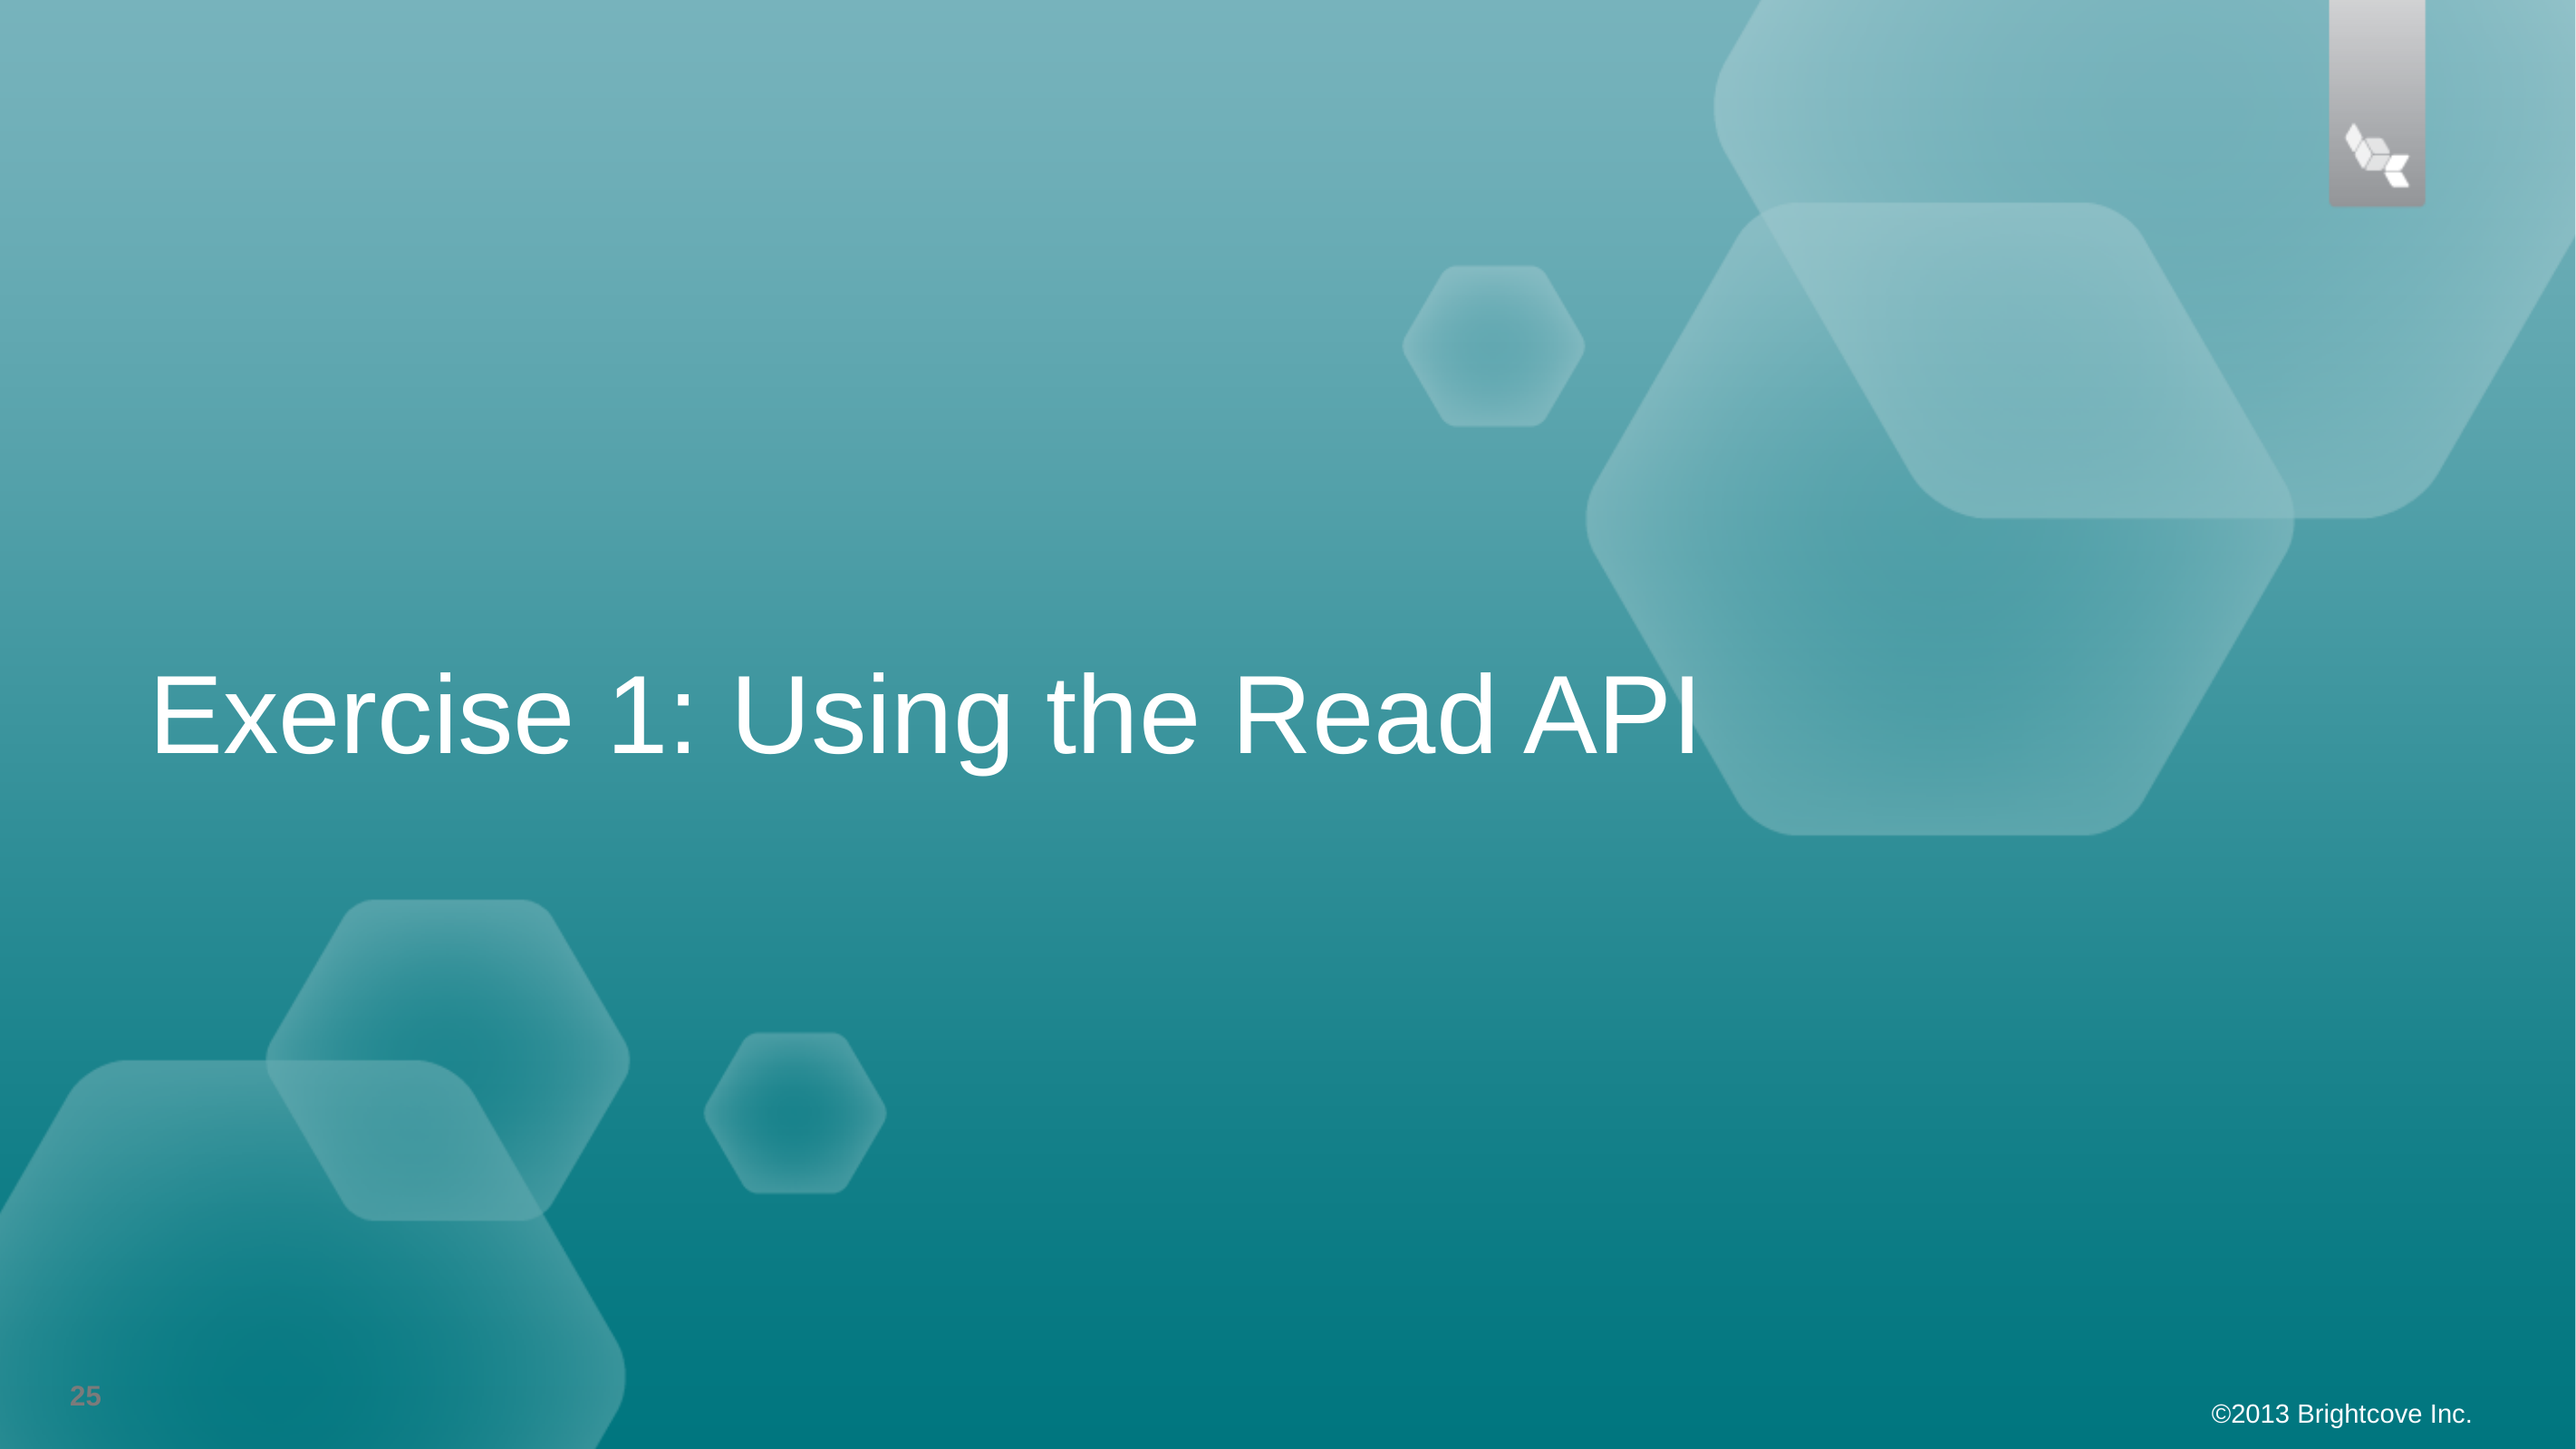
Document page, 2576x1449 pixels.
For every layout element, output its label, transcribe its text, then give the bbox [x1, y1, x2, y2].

text_box 25 [46, 1366, 176, 1447]
picture [0, 0, 2576, 1449]
title Exercise 1: Using the Read API [125, 623, 2315, 795]
